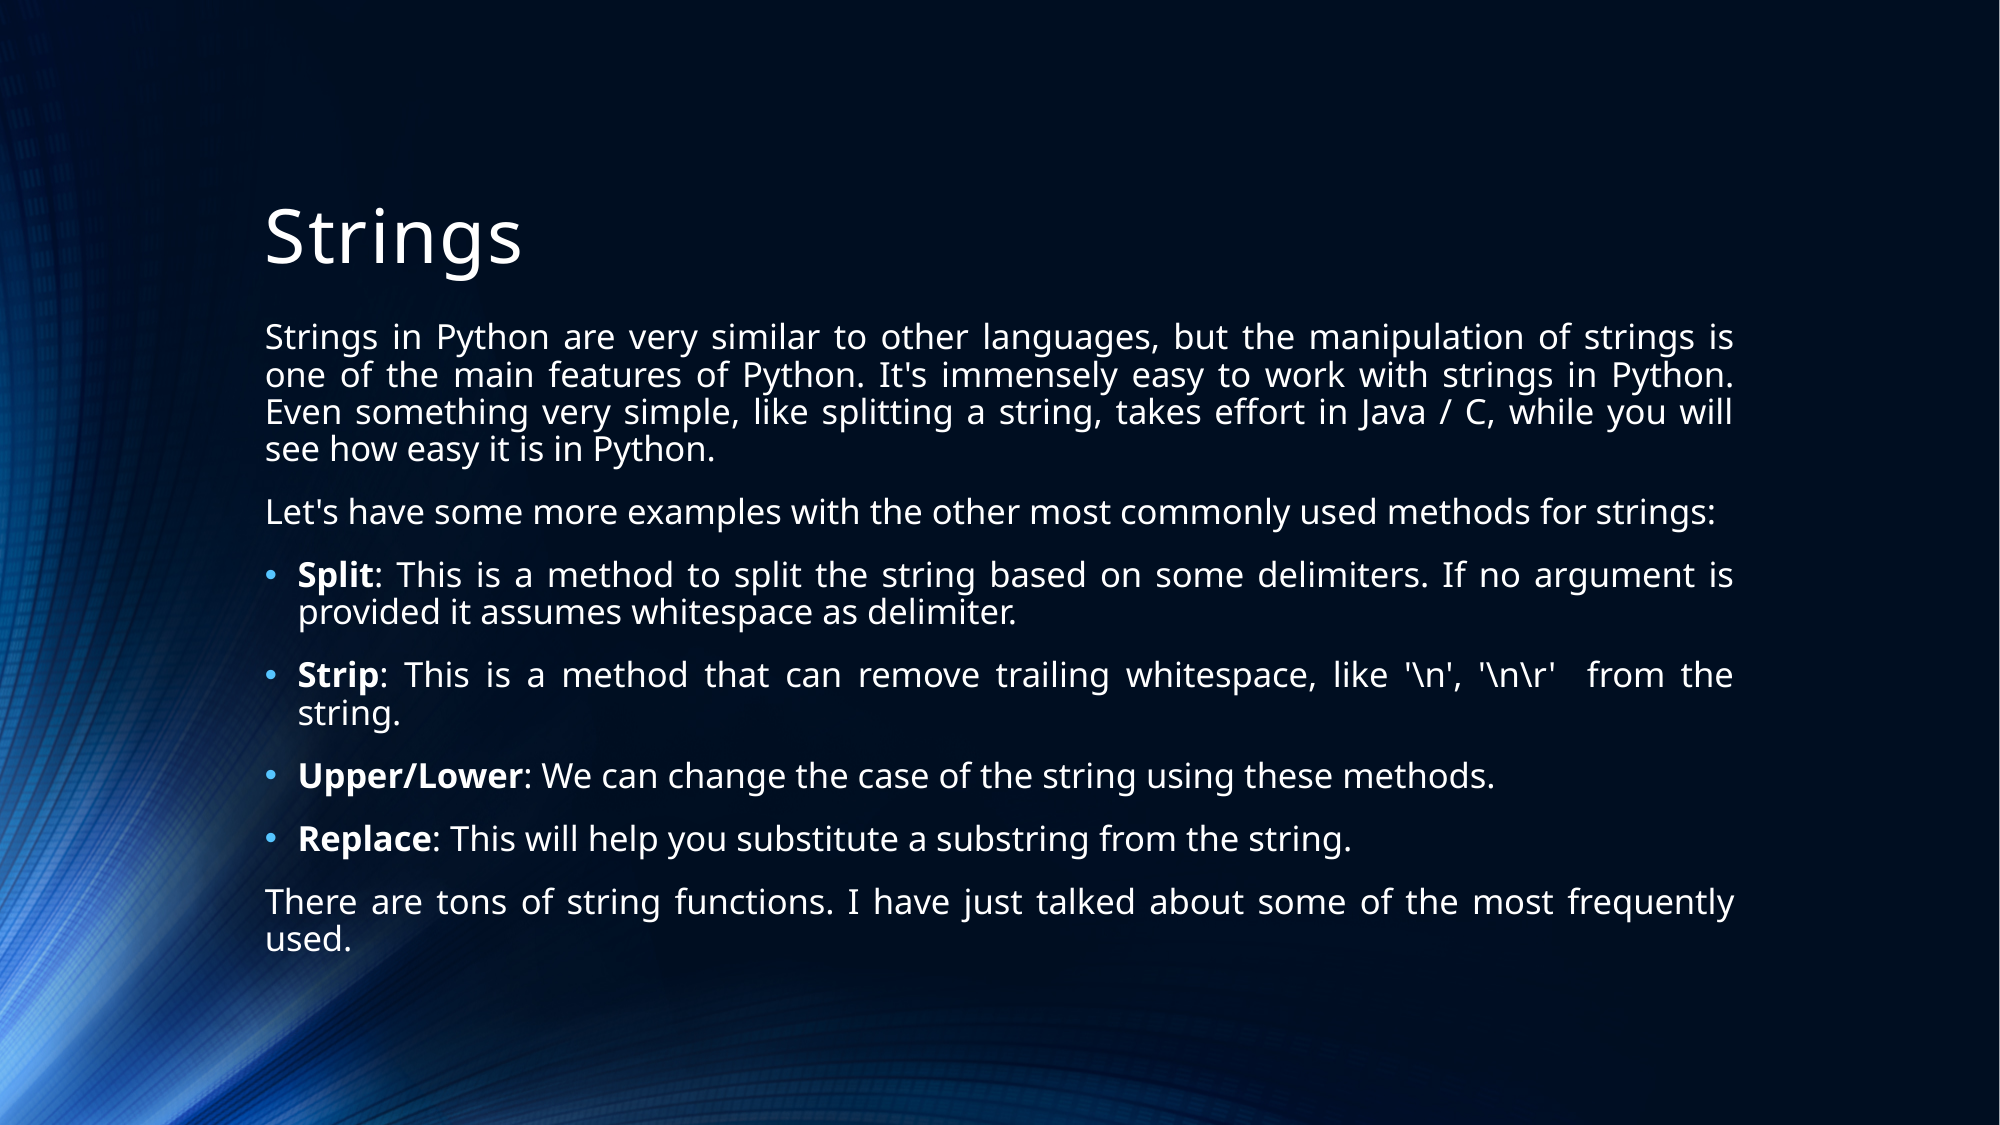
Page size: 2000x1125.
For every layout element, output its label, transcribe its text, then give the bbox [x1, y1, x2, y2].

title Strings [249, 62, 1750, 288]
picture [0, 0, 2000, 1125]
list Strings in Python are very similar to other languages, but the manipulation of strings is one of the main features of Python. It's immensely easy to work with strings in Python. Even something very simple, like splitting a string, takes effort in Java / C, while you will see how easy it is in Python. Let's have some more examples with the other most commonly used methods for strings: Split: This is a method to split the string based on some delimiters. If no argument is provided it assumes whitespace as delimiter. Strip: This is a method that can remove trailing whitespace, like '\n', '\n\r' from the string. Upper/Lower: We can change the case of the string using these methods. Replace: This will help you substitute a substring from the string. There are tons of string functions. I have just talked about some of the most frequently used. [249, 312, 1750, 988]
